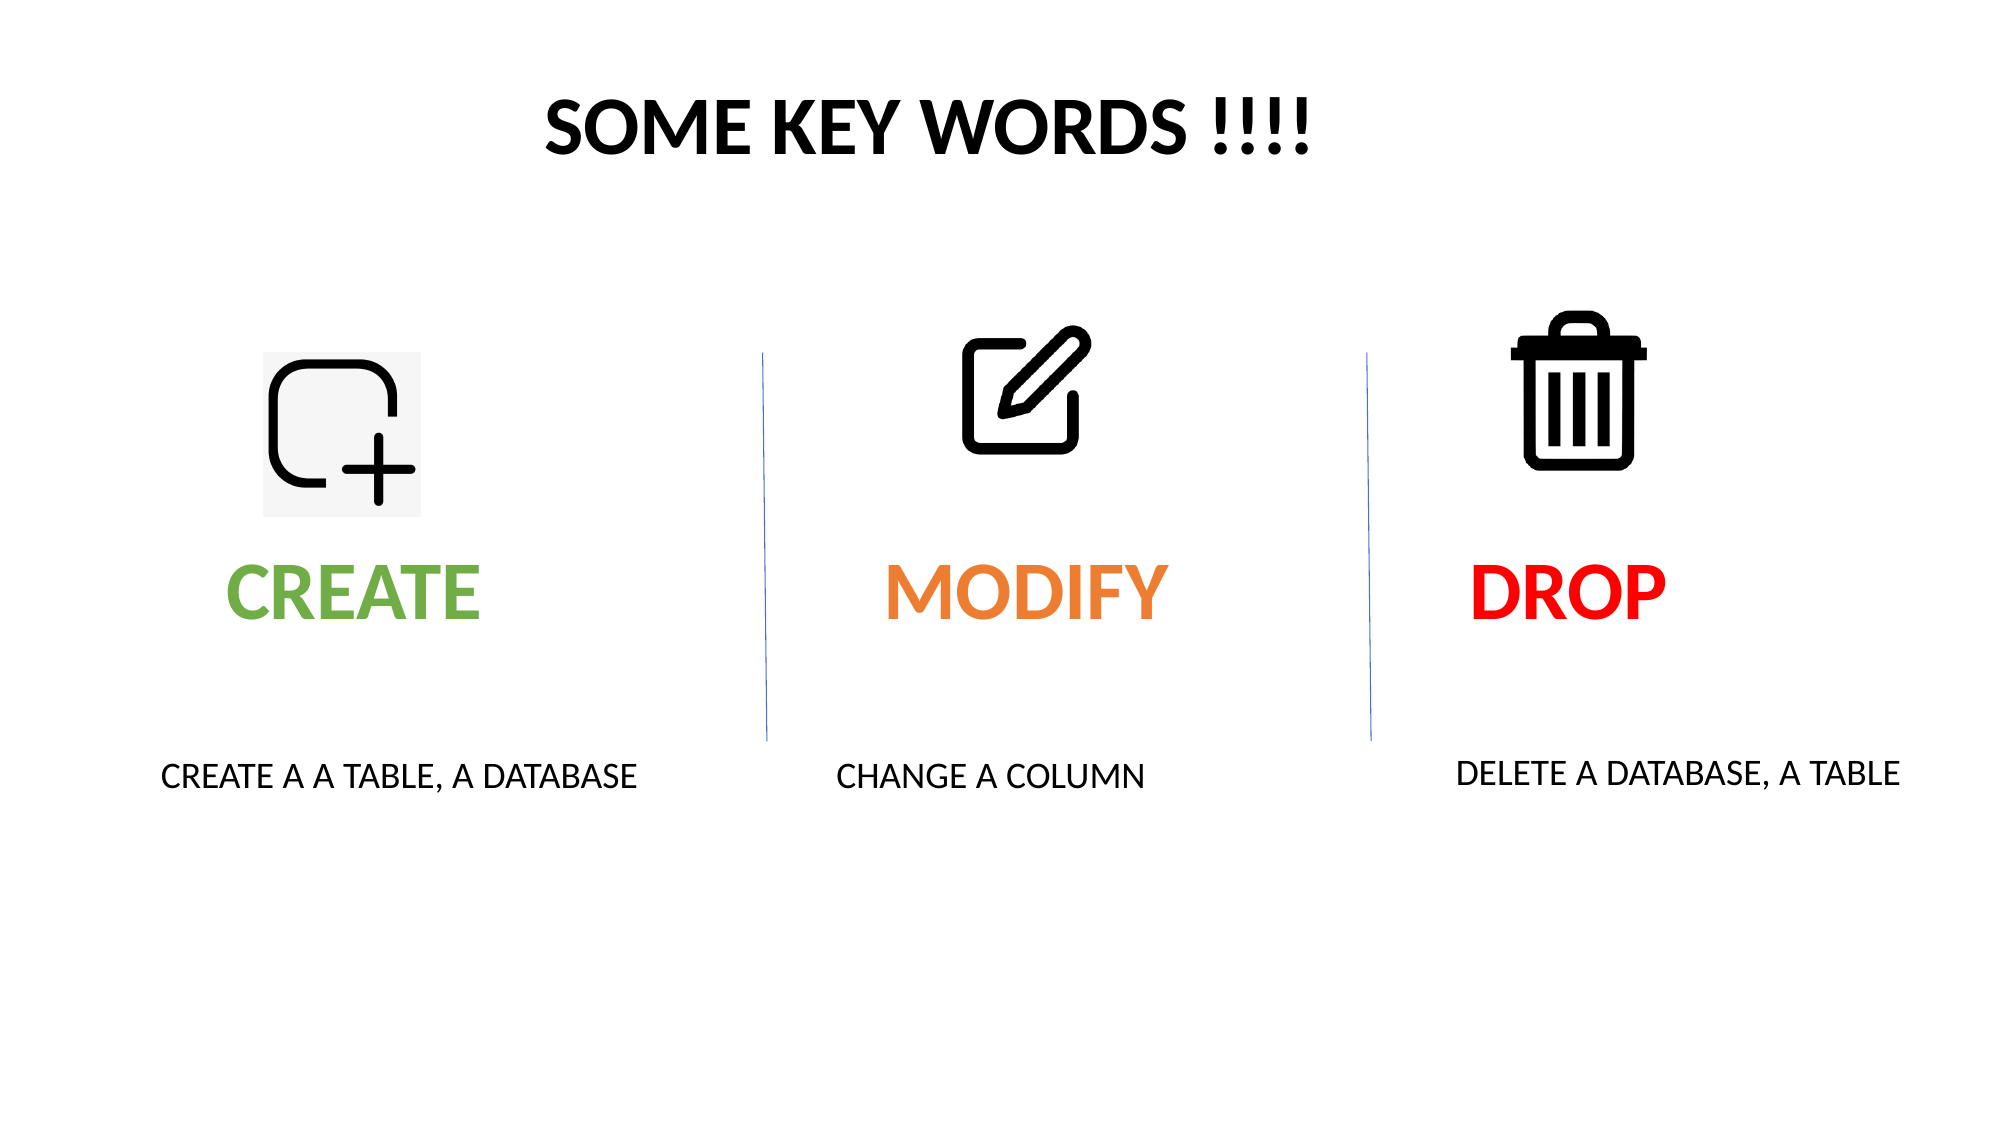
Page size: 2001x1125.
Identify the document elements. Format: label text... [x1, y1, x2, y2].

text_box DELETE A DATABASE, A TABLE [1441, 741, 1917, 801]
picture [263, 352, 421, 517]
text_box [1366, 352, 1372, 742]
picture [1498, 310, 1659, 471]
text_box CREATE A A TABLE, A DATABASE [145, 743, 654, 804]
text_box MODIFY [868, 529, 1220, 644]
text_box DROP [1454, 528, 1703, 644]
text_box CREATE [211, 529, 563, 644]
picture [956, 320, 1096, 461]
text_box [762, 352, 767, 742]
text_box SOME KEY WORDS !!!! [529, 63, 1400, 179]
text_box CHANGE A COLUMN [821, 743, 1161, 804]
